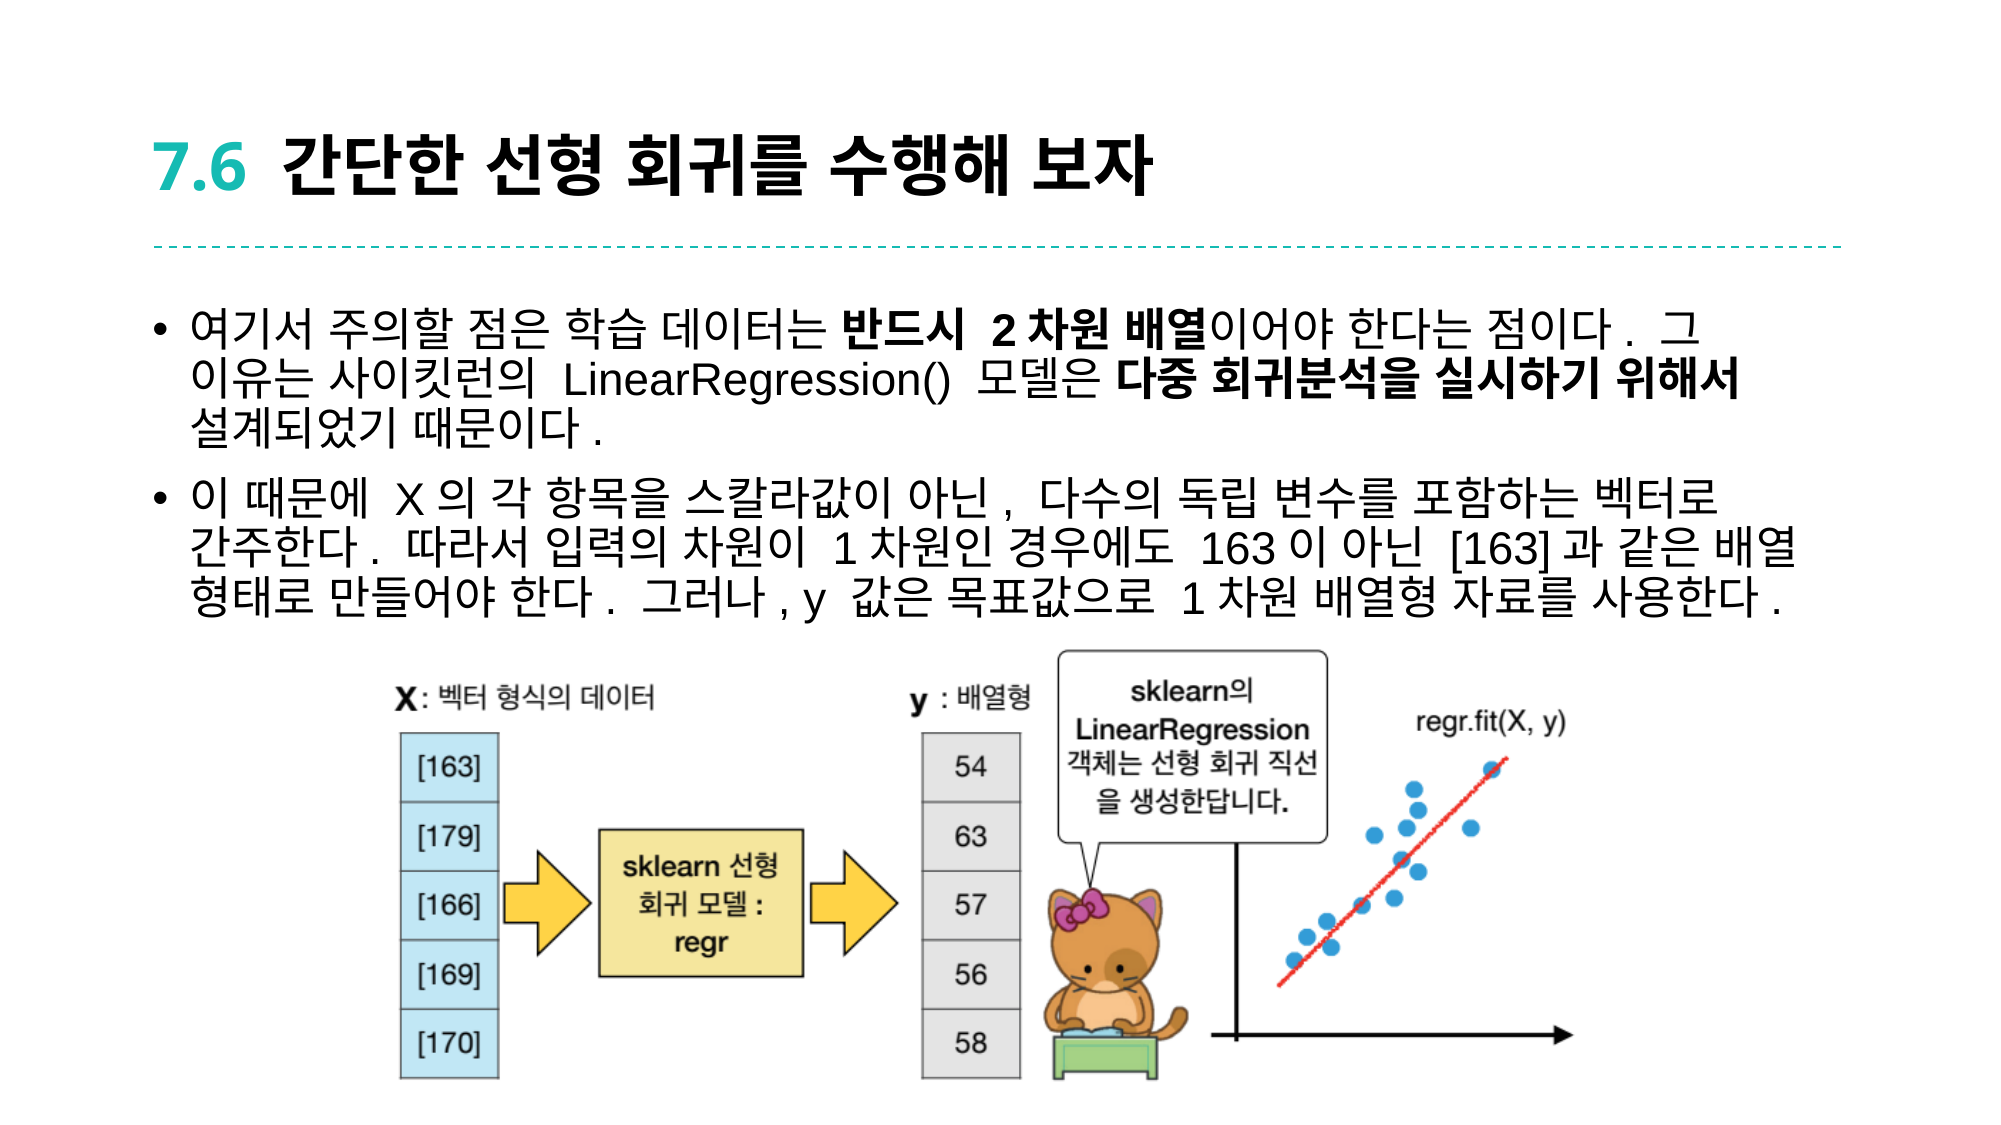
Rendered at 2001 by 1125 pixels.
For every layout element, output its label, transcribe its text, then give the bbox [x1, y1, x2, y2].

title 7.6 간단한 선형 회귀를 수행해 보자 [137, 59, 1863, 278]
text_box 여기서 주의할 점은 학습 데이터는 반드시 2차원 배열이어야 한다는 점이다. 그 이유는 사이킷런의 LinearRegression() 모델은 다중 회귀분석을 실시하기 위해서 설계되었기 때문이다. 이 때문에 X의 각 항목을 스칼라값이 아닌, 다수의 독립 변수를 포함하는 벡터로 간주한다. 따라서 입력의 차원이 1차원인 경우에도 163이 아닌 [163]과 같은 배열 형태로 만들어야 한다. 그러나, y 값은 목표값으로 1차원 배열형 자료를 사용한다. [137, 299, 1846, 1125]
picture [389, 627, 1593, 1090]
